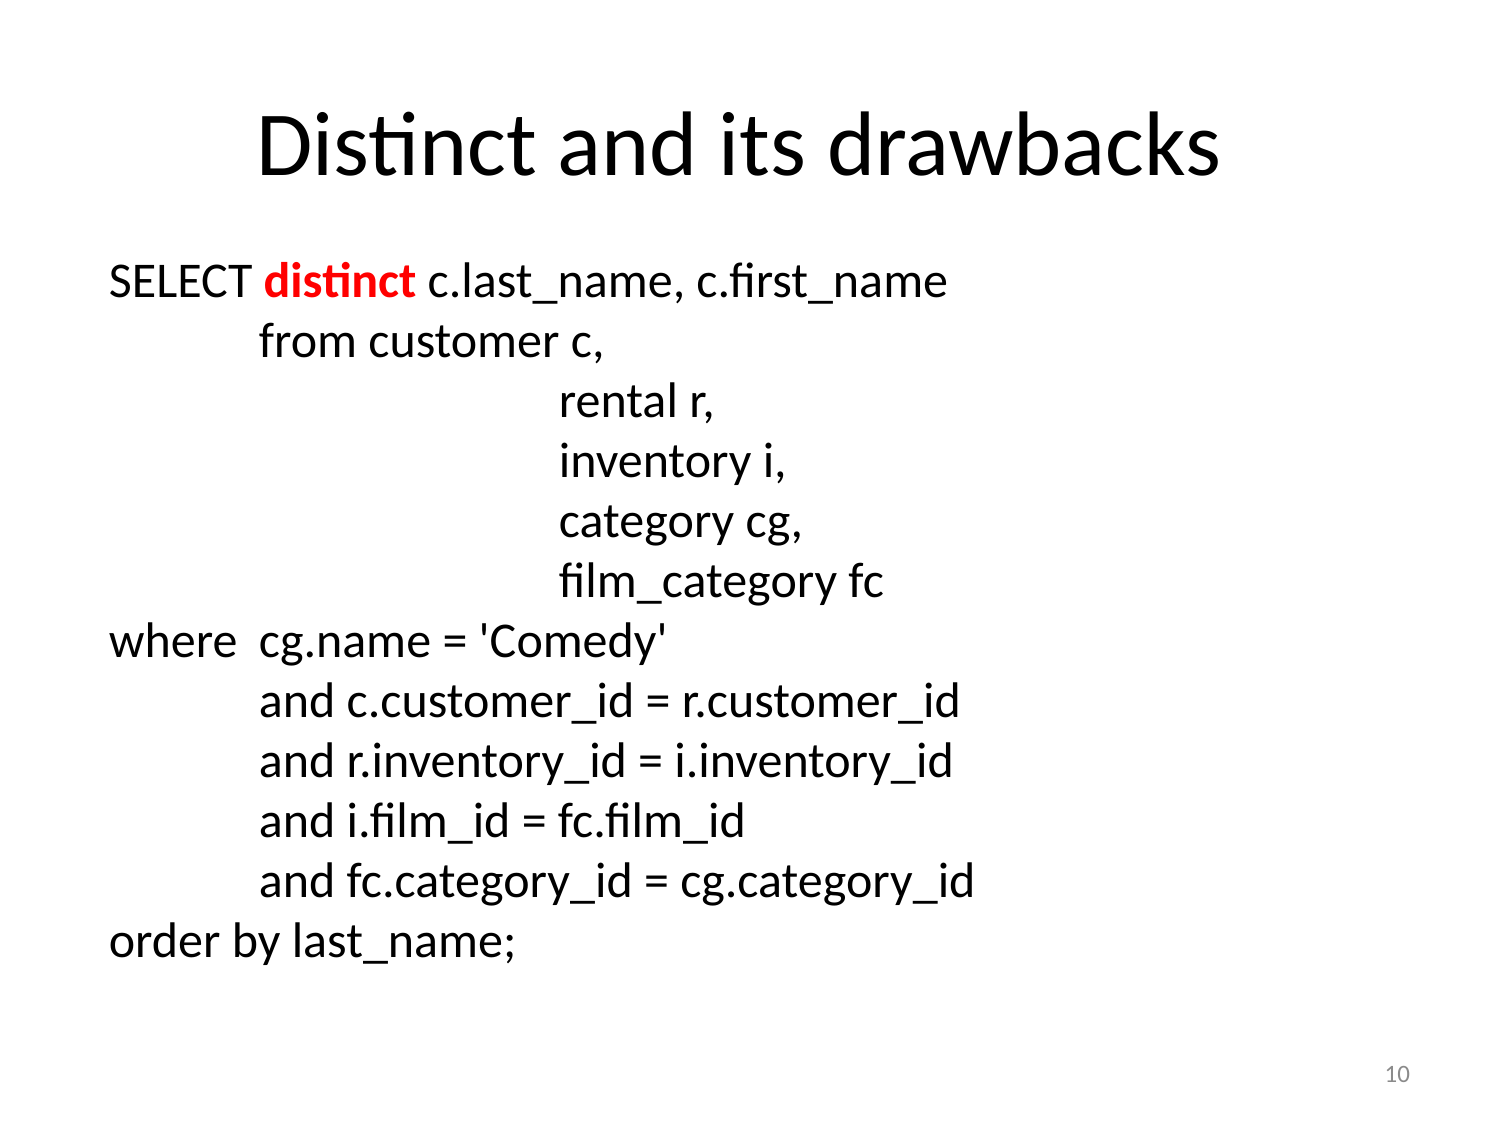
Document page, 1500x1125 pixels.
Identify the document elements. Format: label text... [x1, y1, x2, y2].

title Distinct and its drawbacks [75, 45, 1425, 233]
text_box SELECT distinct c.last_name, c.first_name from customer c, rental r, inventory i, category cg, film_category fc where cg.name = 'Comedy' and c.customer_id = r.customer_id and r.inventory_id = i.inventory_id and i.film_id = fc.film_id and fc.category_id = cg.category_id order by last_name; [94, 239, 1332, 1035]
slide_number 10 [1074, 1042, 1425, 1103]
